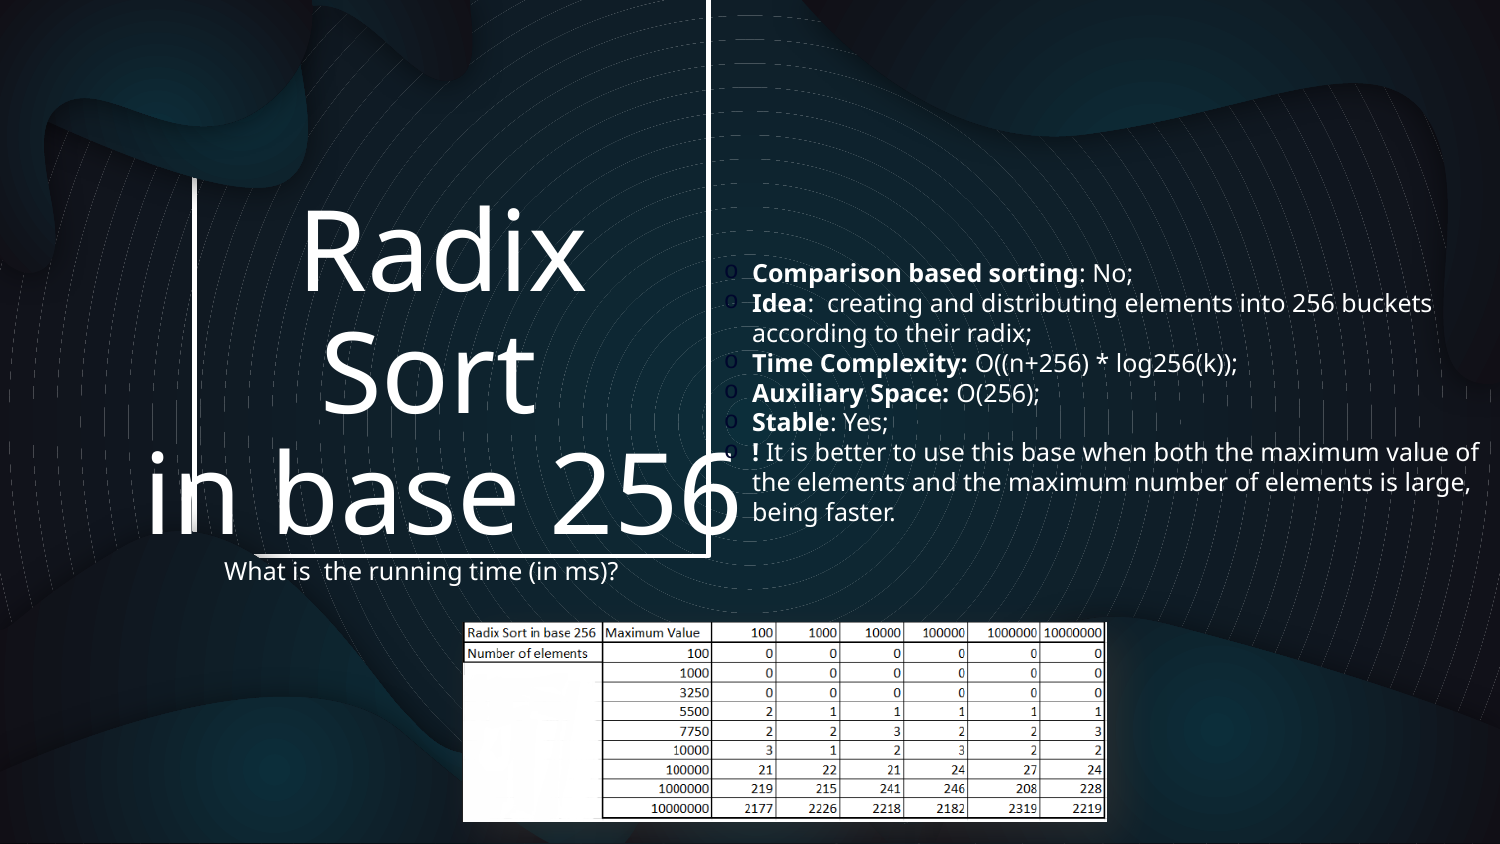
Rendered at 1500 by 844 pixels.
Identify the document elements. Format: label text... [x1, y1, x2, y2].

picture [462, 622, 1107, 822]
subtitle Comparison based sorting: No; Idea: creating and distributing elements into 256 buckets according to their radix; Time Complexity: O((n+256) * log256(k)); Auxiliary Space: O(256); Stable: Yes; ! It is better to use this base when both the maximum value of the elements and the maximum number of elements is large, being faster. [712, 132, 1500, 592]
title Radix Sort in base 256 [30, 22, 856, 732]
text_box What is the running time (in ms)? [168, 549, 675, 592]
